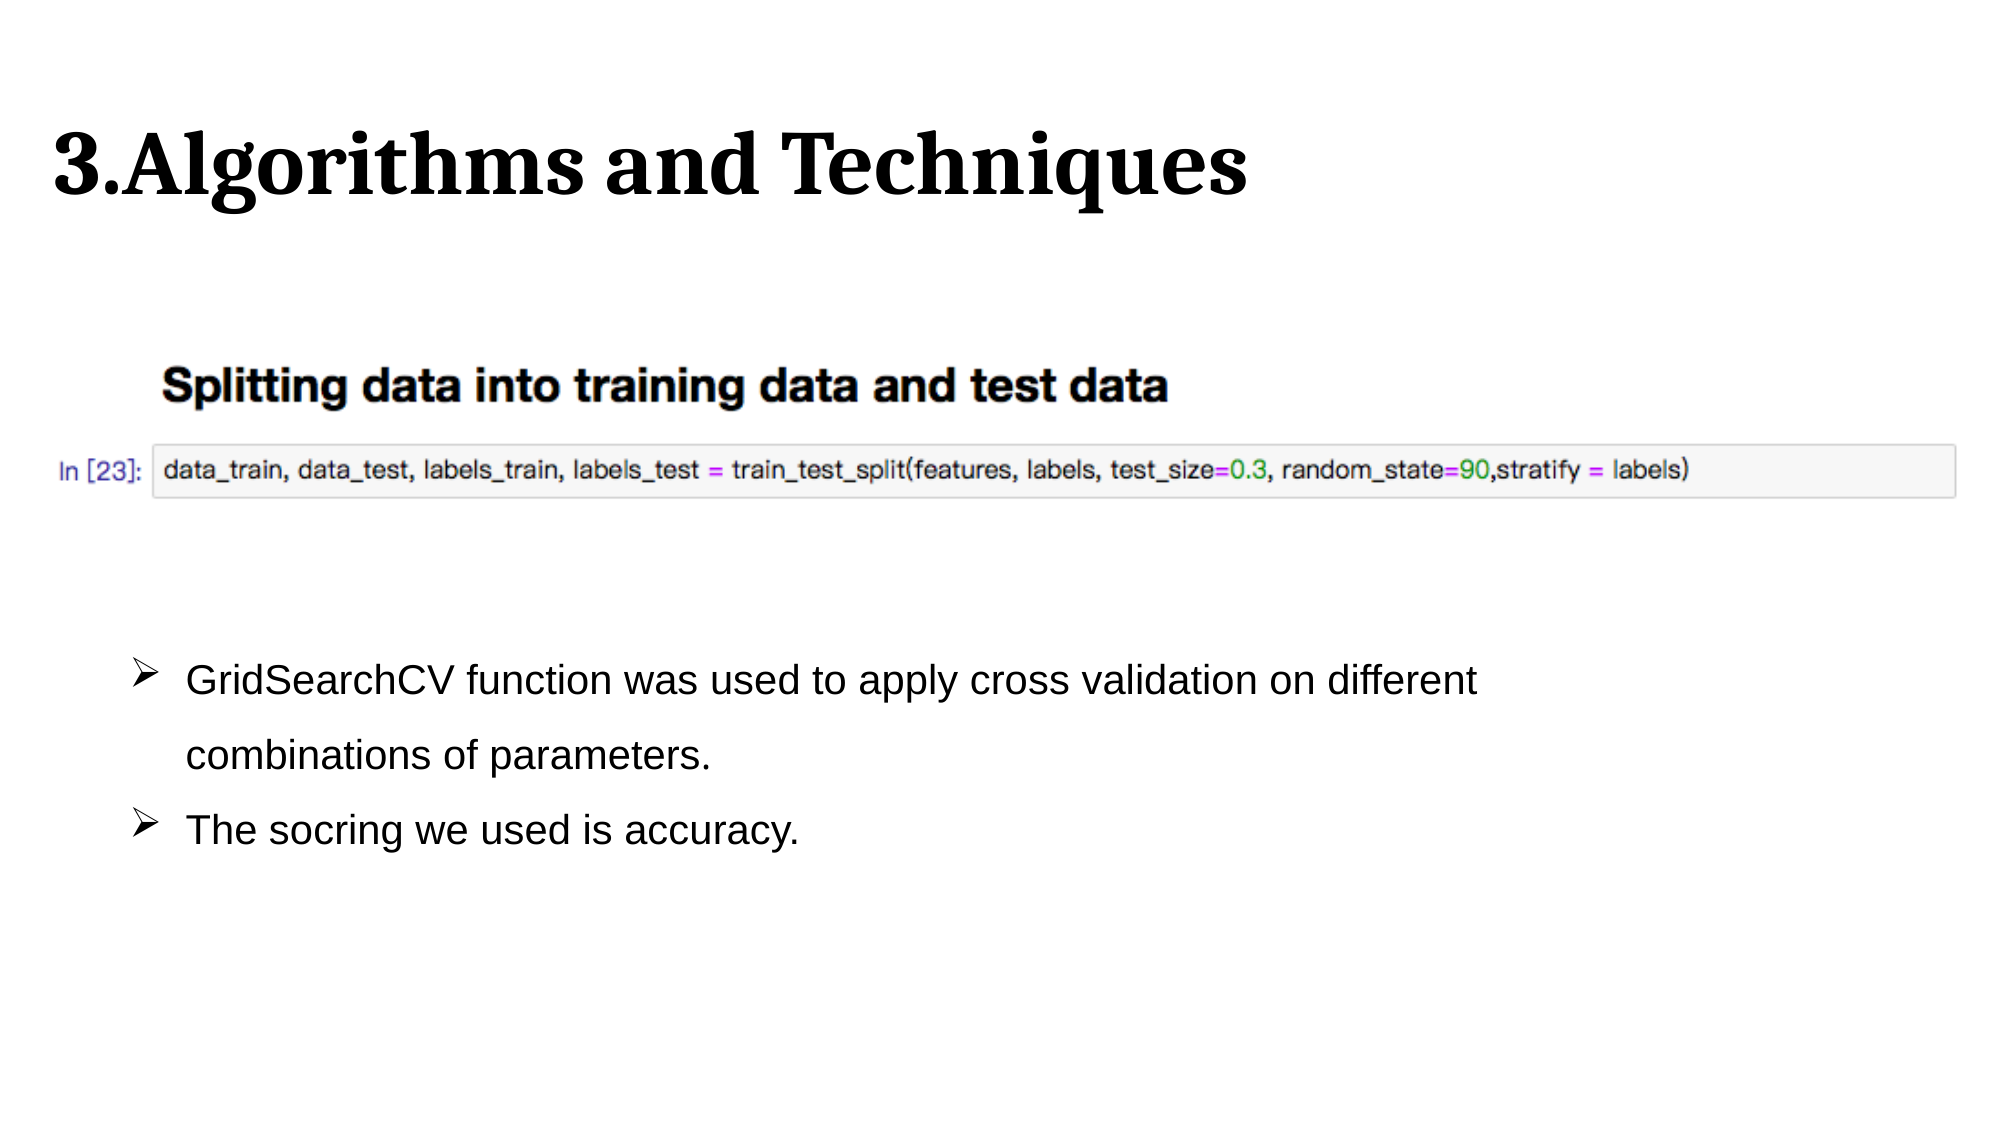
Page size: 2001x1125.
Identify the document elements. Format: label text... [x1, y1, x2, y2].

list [14, 331, 1985, 563]
text_box GridSearchCV function was used to apply cross validation on different combinations of parameters. The socring we used is accuracy. [114, 620, 1565, 860]
title 3.Algorithms and Techniques [39, 55, 1765, 274]
